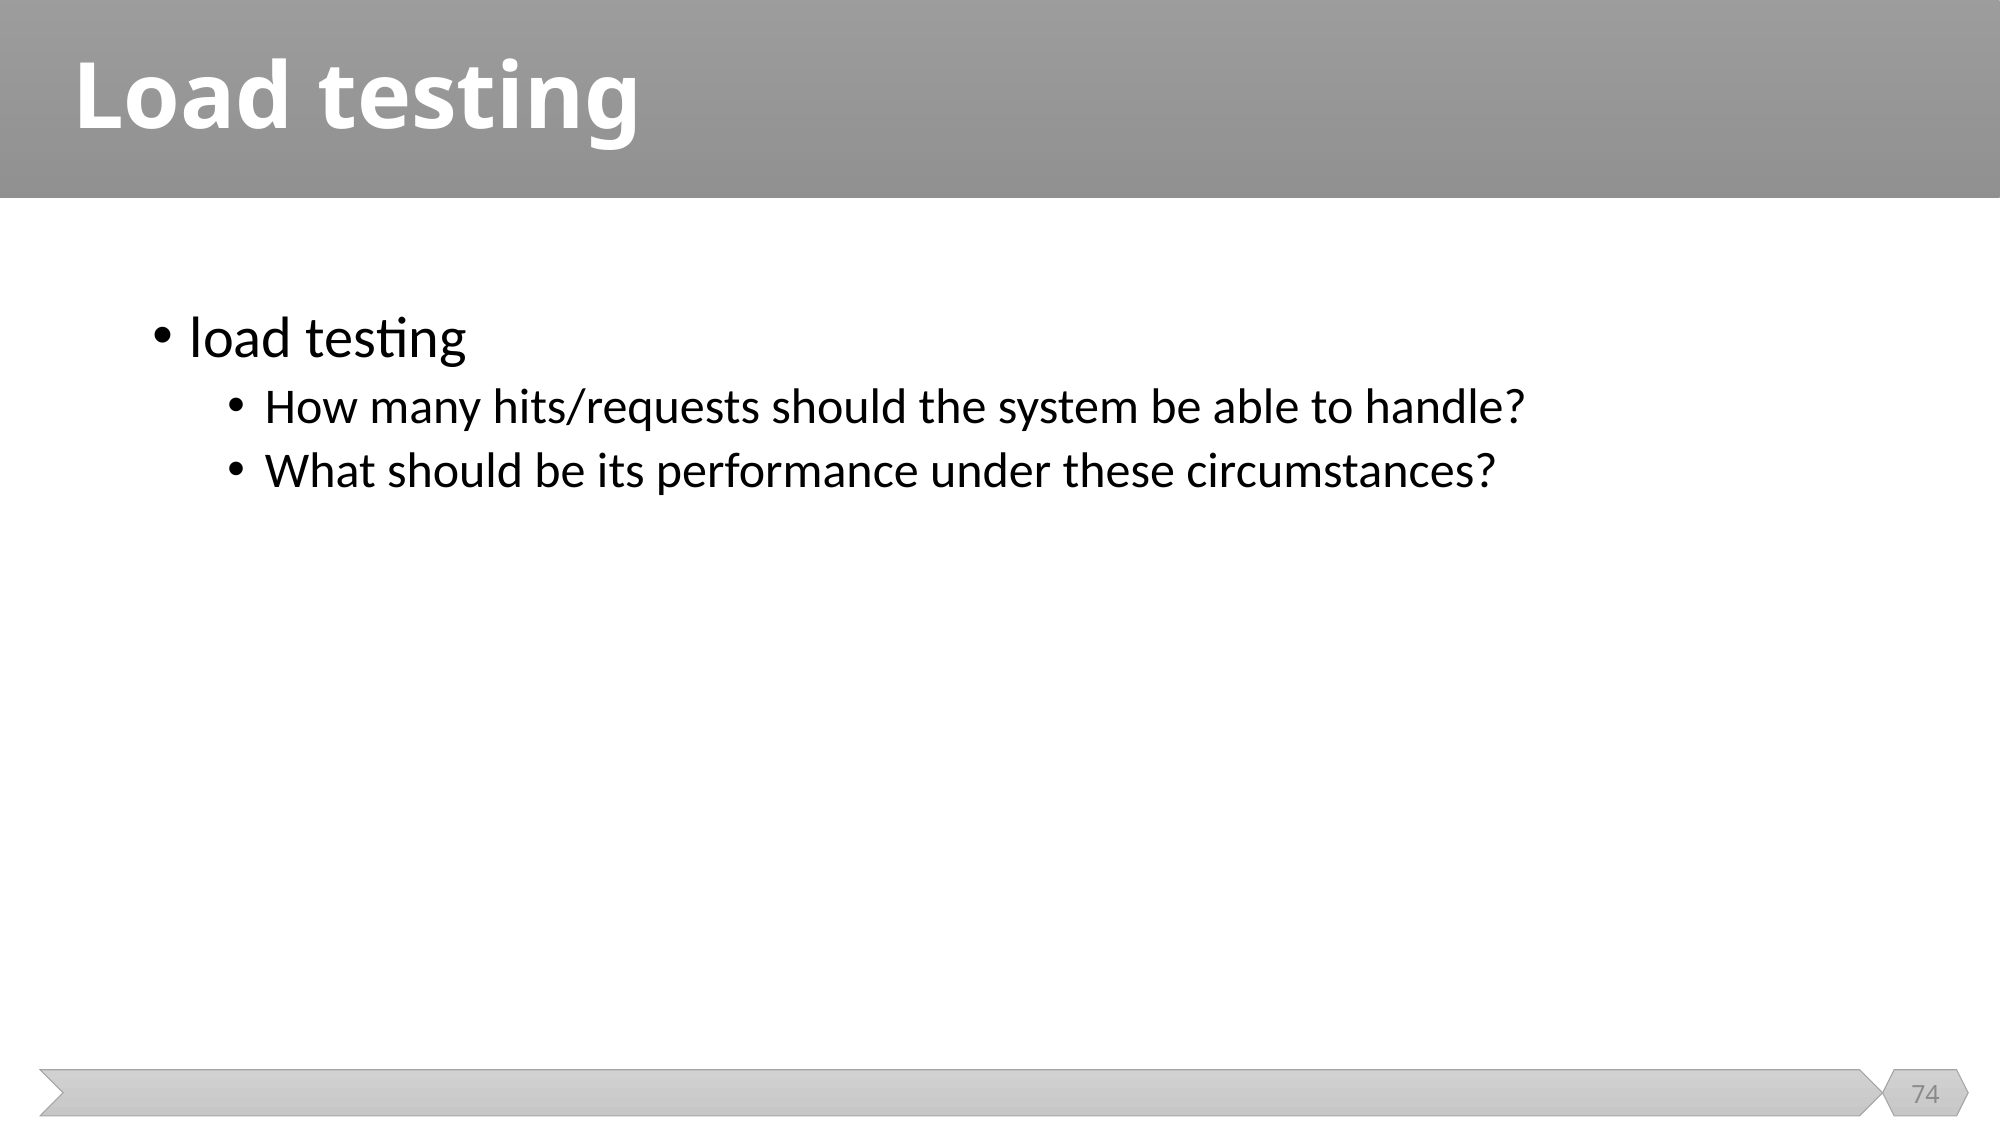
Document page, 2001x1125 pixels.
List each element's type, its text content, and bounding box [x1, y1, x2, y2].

slide_number 74 [1882, 1065, 1969, 1125]
list load testing How many hits/requests should the system be able to handle? What should be its performance under these circumstances? [137, 299, 1863, 1014]
title Load testing [56, 0, 1969, 199]
